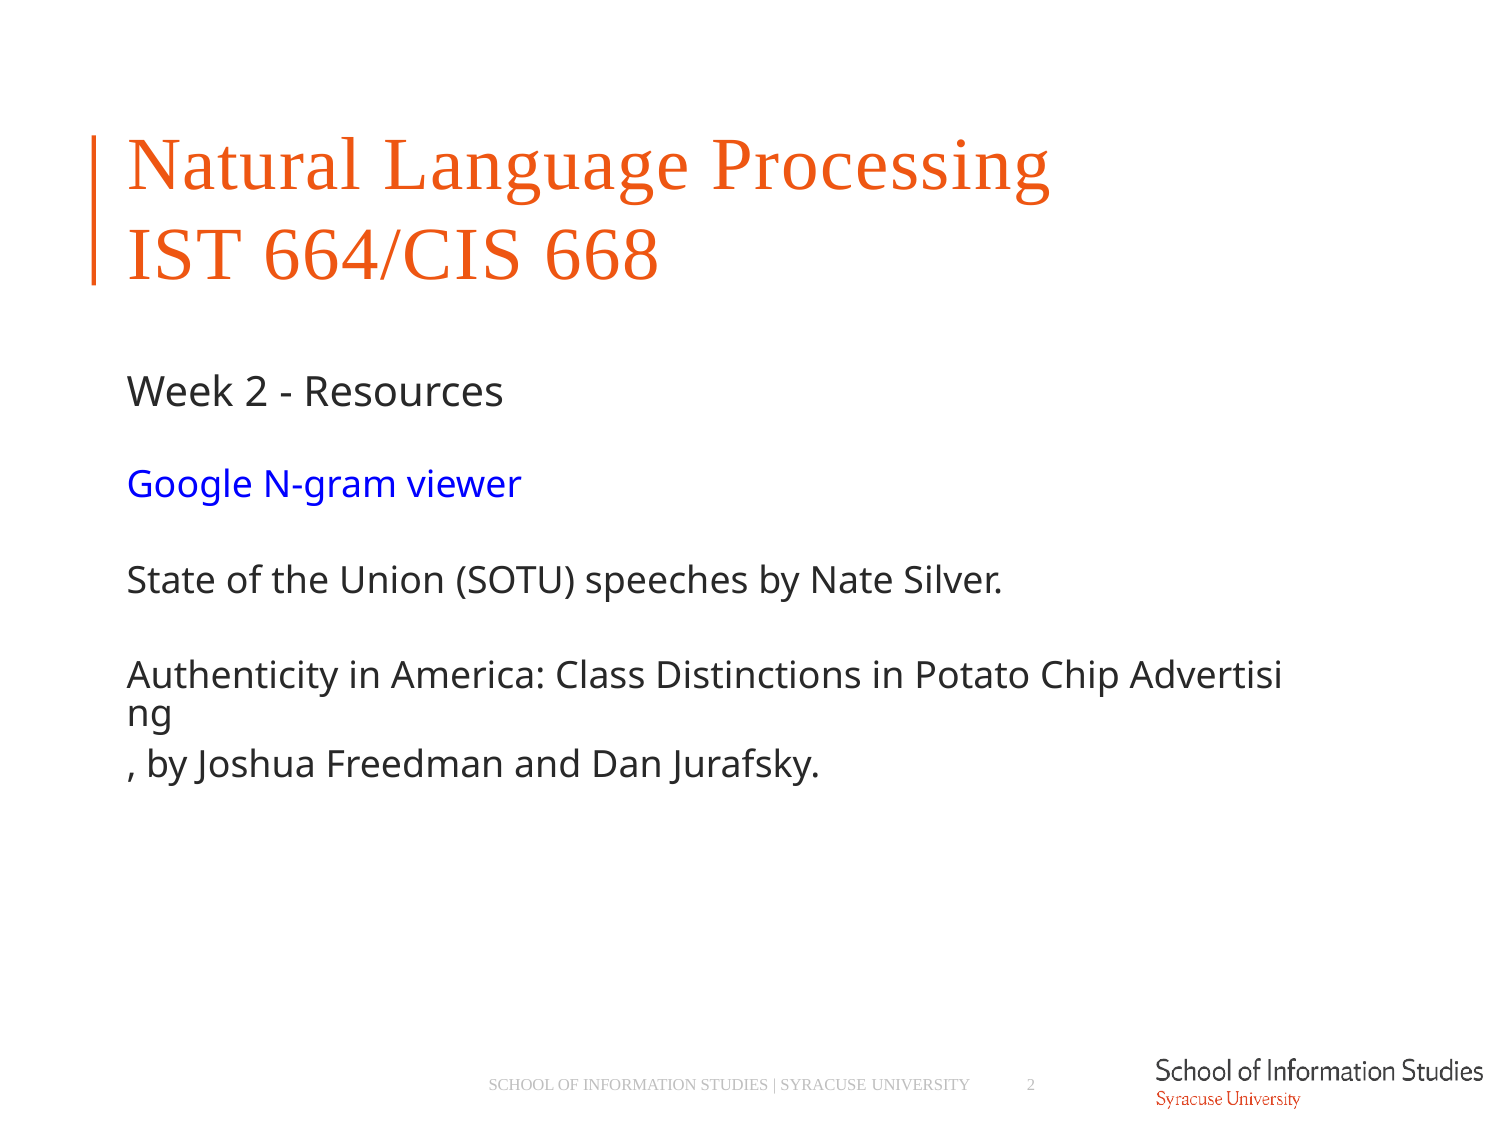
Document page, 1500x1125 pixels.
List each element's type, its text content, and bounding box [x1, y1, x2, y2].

footer SCHOOL OF INFORMATION STUDIES | SYRACUSE UNIVERSITY [486, 1073, 979, 1125]
text_box 2 [1020, 1073, 1050, 1094]
picture [1156, 1058, 1483, 1109]
text_box Week 2 - Resources Google N-gram viewer State of the Union (SOTU) speeches by Nate Silver. Authenticity in America: Class Distinctions in Potato Chip Advertising, by Joshua Freedman and Dan Jurafsky. [126, 362, 1293, 748]
title Natural Language Processing IST 664/CIS 668 [125, 112, 1215, 303]
